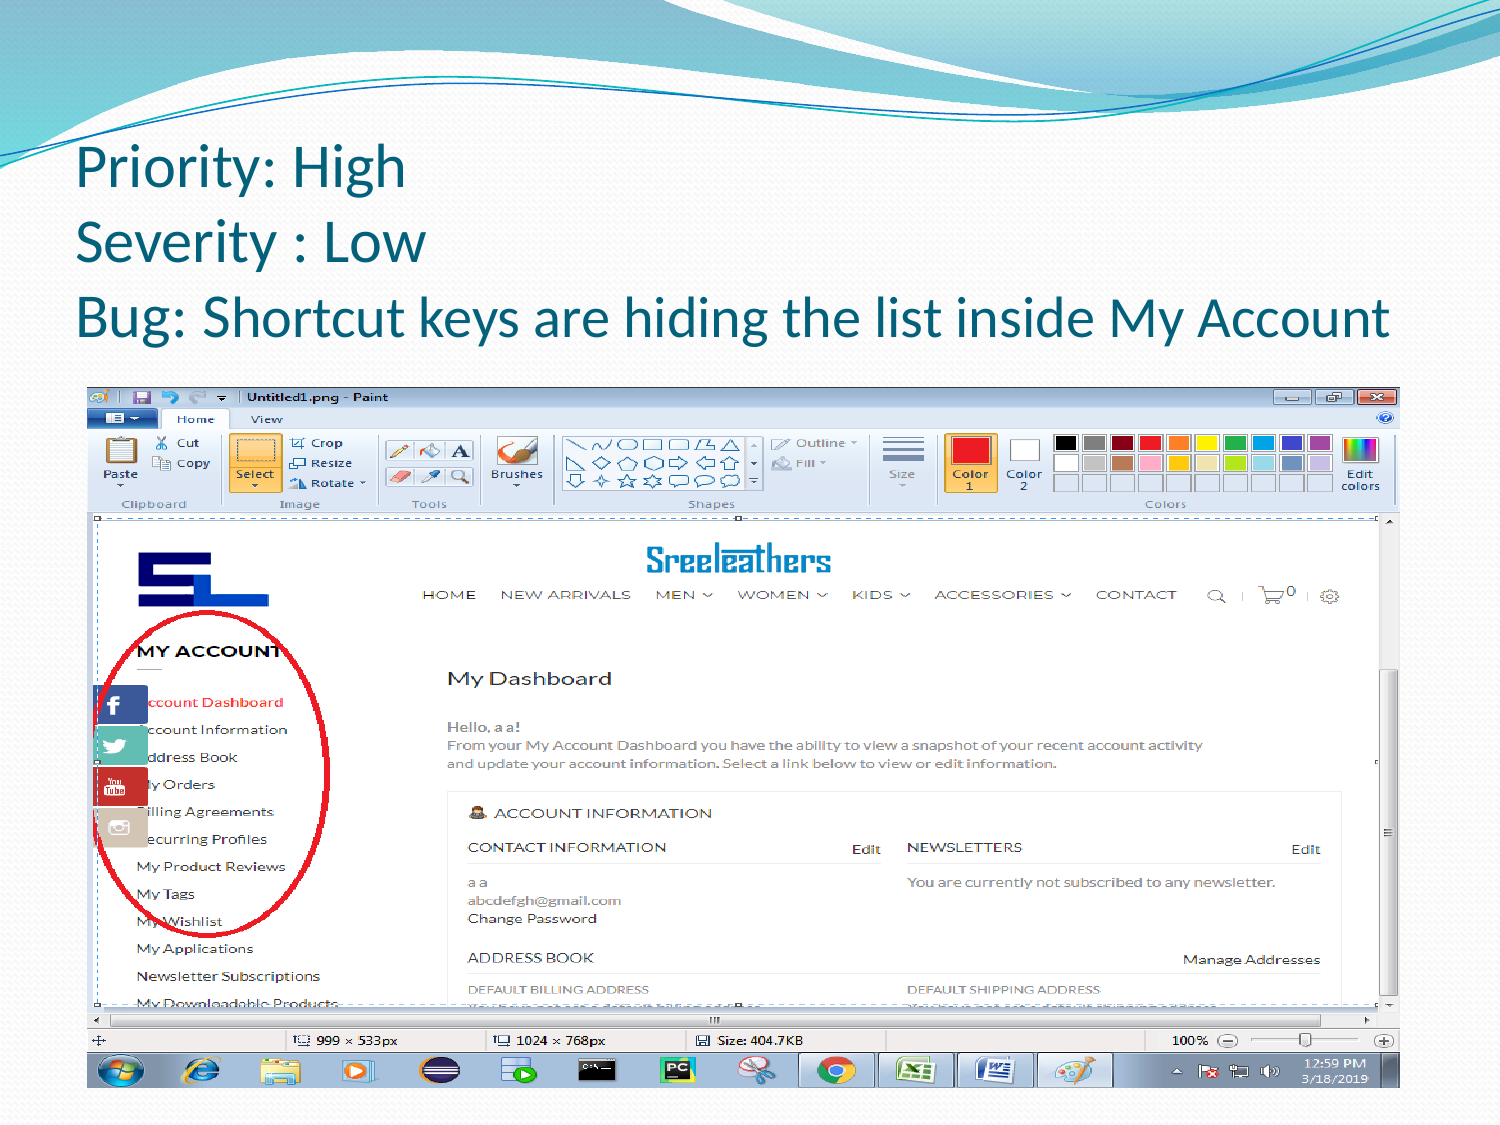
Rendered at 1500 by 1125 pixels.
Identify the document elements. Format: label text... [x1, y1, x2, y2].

title Priority: High Severity : Low Bug: Shortcut keys are hiding the list inside My Account [75, 115, 1425, 350]
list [87, 387, 1401, 1088]
